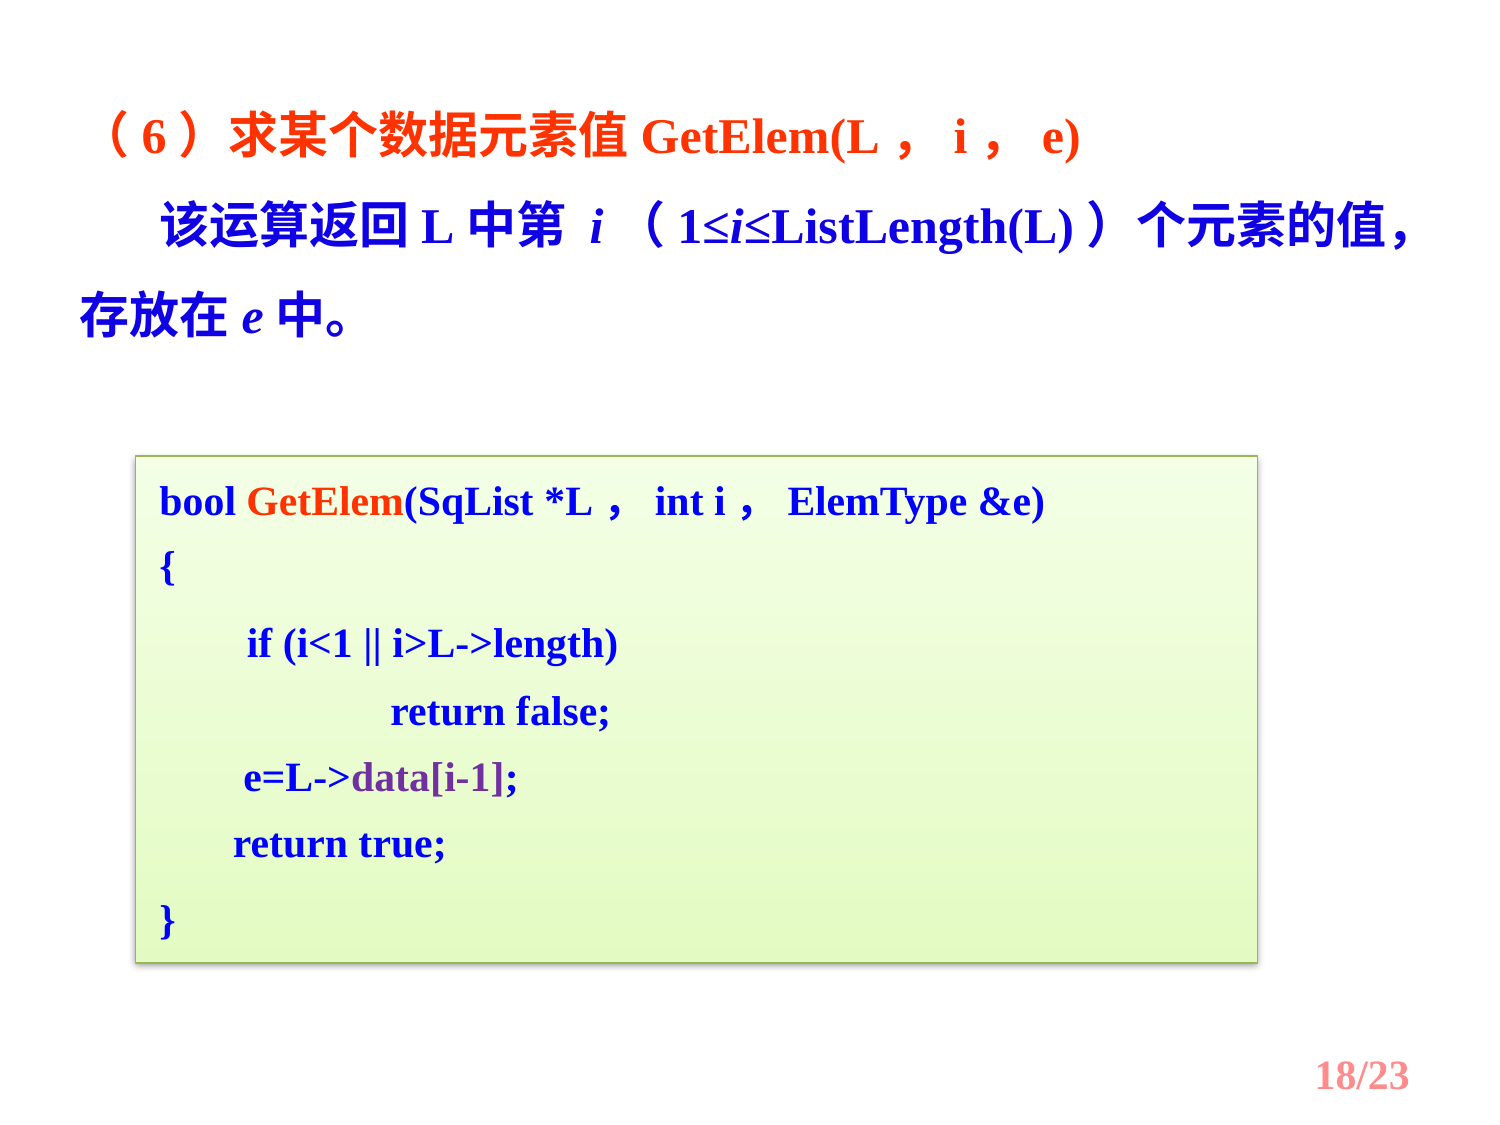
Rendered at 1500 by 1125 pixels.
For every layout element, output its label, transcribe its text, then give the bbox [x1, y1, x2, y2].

text_box bool GetElem(SqList *L，int i，ElemType &e) { if (i<1 || i>L->length) return false; e=L->data[i-1]; return true; } [135, 455, 1258, 964]
text_box （6）求某个数据元素值GetElem(L，i，e) 该运算返回L中第 i（1≤i≤ListLength(L)）个元素的值，存放在e中。 [64, 66, 1454, 351]
slide_number /23 [1074, 1042, 1425, 1103]
